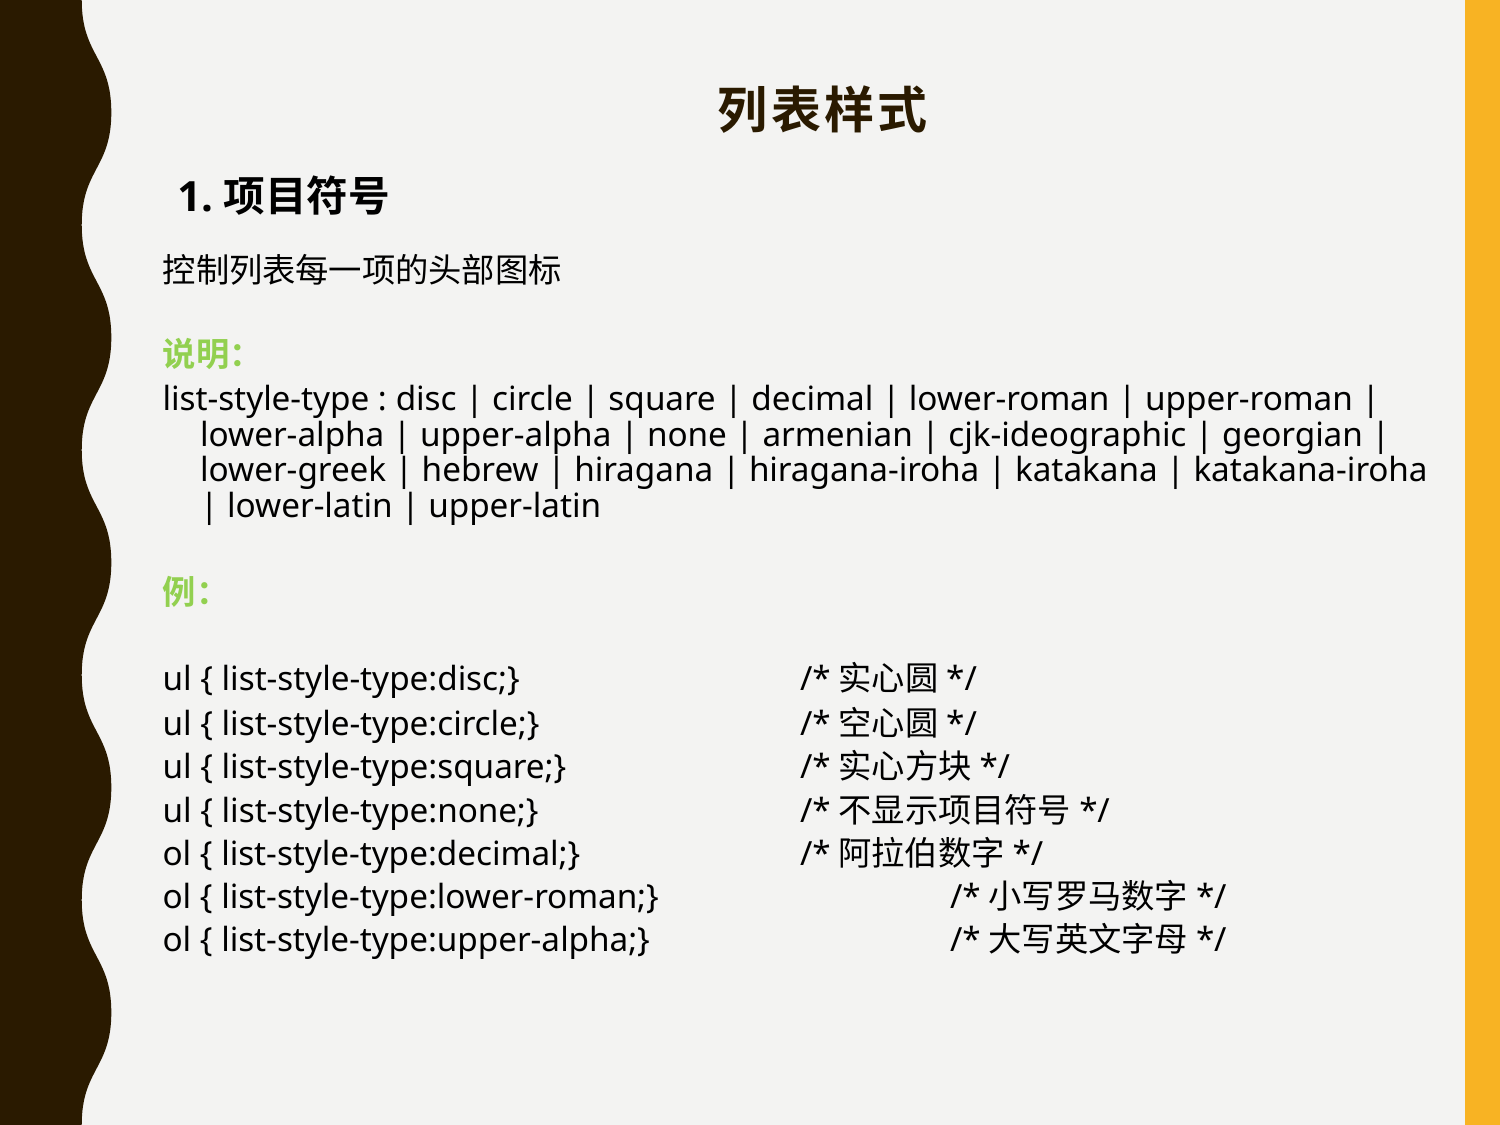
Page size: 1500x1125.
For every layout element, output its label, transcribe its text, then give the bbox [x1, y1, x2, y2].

title 列表样式 [147, 78, 1498, 149]
text_box 1.项目符号 [147, 168, 1498, 250]
list 控制列表每一项的头部图标 说明： list-style-type : disc | circle | square | decimal | lower-roman | upper-roman | lower-alpha | upper-alpha | none | armenian | cjk-ideographic | georgian | lower-greek | hebrew | hiragana | hiragana-iroha | katakana | katakana-iroha | lower-latin | upper-latin 例： ul { list-style-type:disc;} /*实心圆*/ ul { list-style-type:circle;} /*空心圆*/ ul { list-style-type:square;} /*实心方块*/ ul { list-style-type:none;} /*不显示项目符号*/ ol { list-style-type:decimal;} /*阿拉伯数字*/ ol { list-style-type:lower-roman;} /*小写罗马数字*/ ol { list-style-type:upper-alpha;} /*大写英文字母*/ [147, 250, 1447, 1088]
